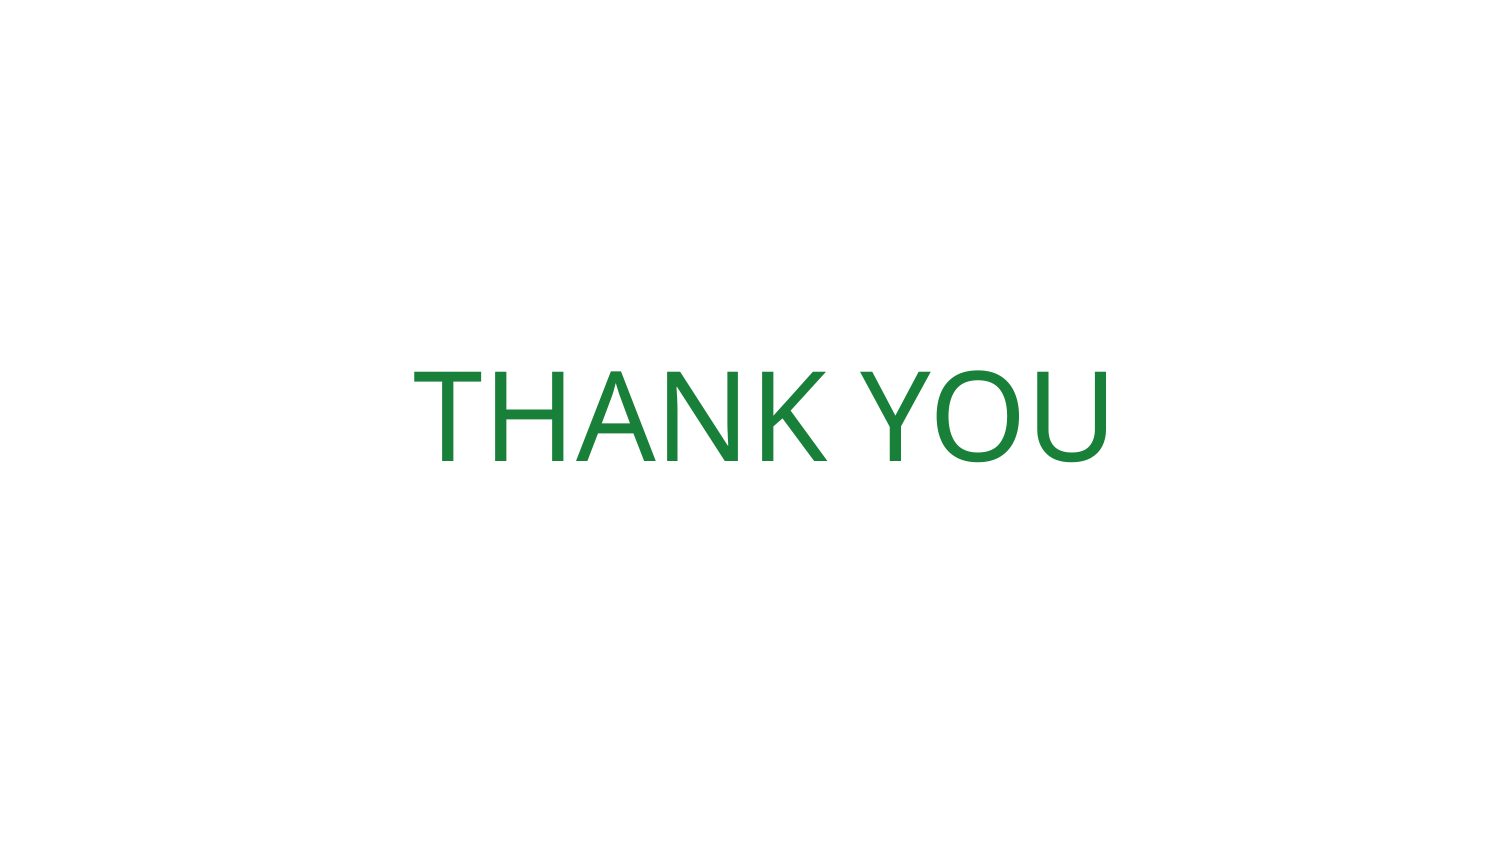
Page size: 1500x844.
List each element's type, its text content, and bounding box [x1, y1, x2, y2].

text_box THANK YOU [204, 321, 1296, 523]
